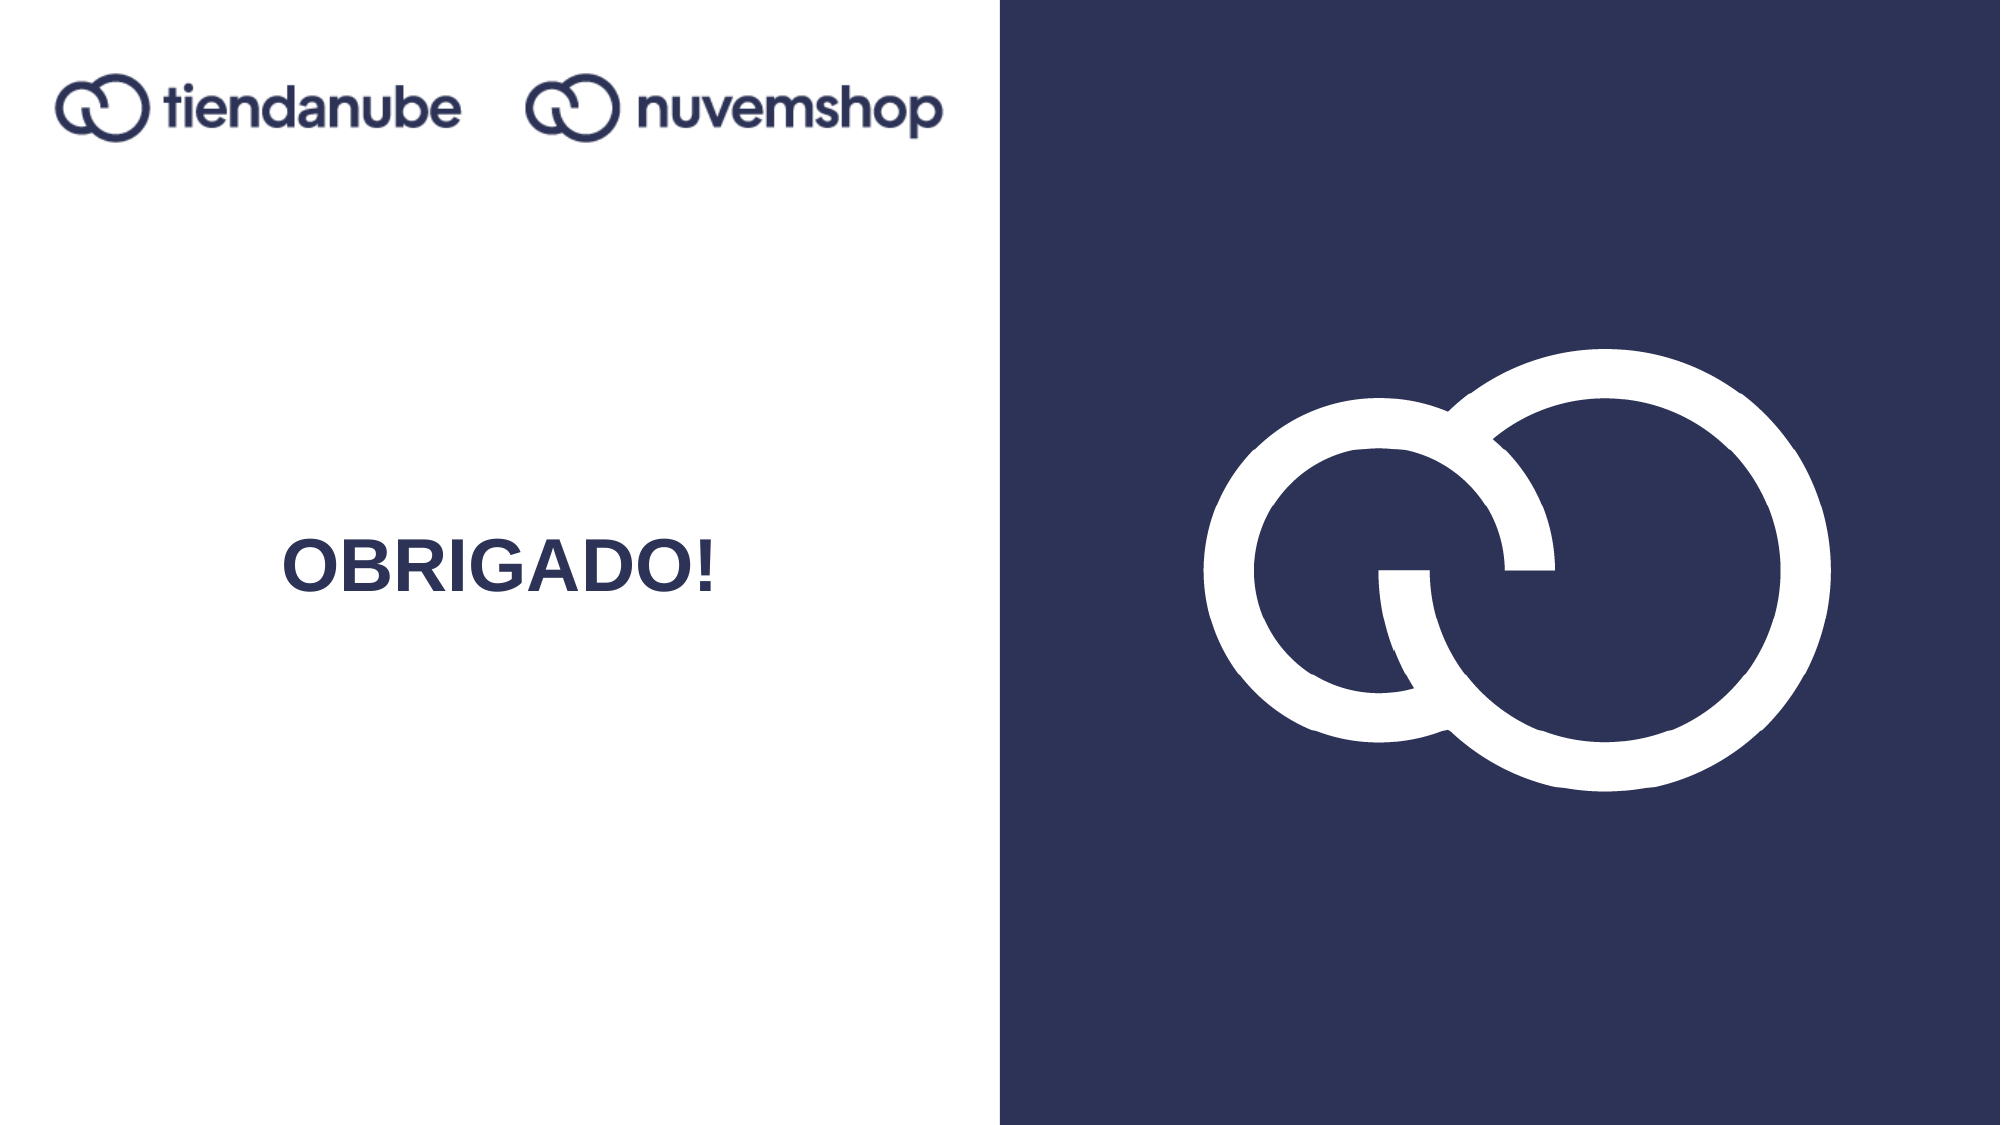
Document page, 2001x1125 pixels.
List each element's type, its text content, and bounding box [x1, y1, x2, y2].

text_box OBRIGADO! [0, 509, 999, 615]
picture [999, 0, 2000, 1125]
picture [52, 19, 948, 196]
